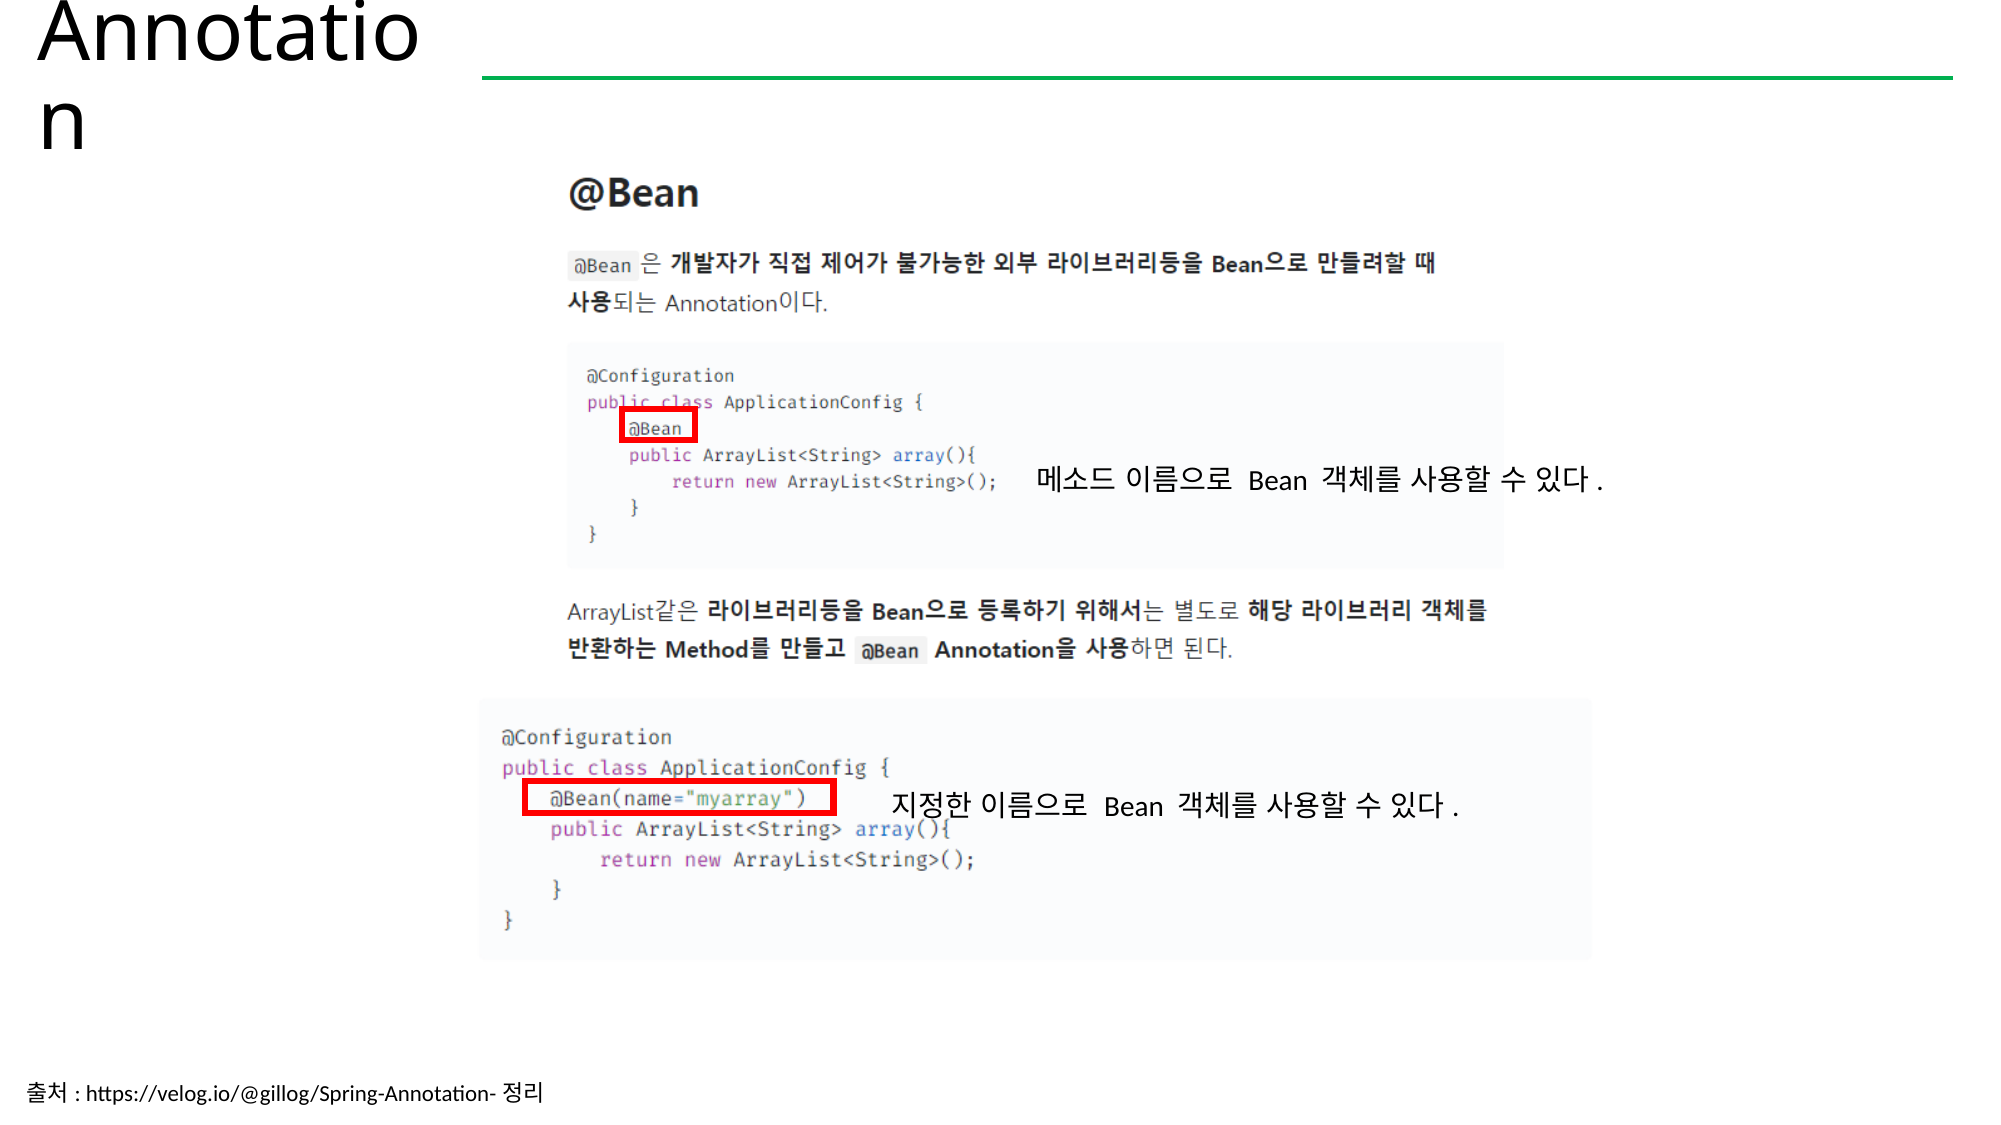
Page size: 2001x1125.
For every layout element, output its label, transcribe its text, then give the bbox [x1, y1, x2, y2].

text_box 메소드 이름으로 Bean 객체를 사용할 수 있다. [1504, 453, 1641, 504]
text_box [22, 21, 1954, 135]
text_box 출처: https://velog.io/@gillog/Spring-Annotation-정리 [11, 1071, 578, 1114]
picture [559, 164, 1504, 664]
picture [457, 689, 1606, 970]
